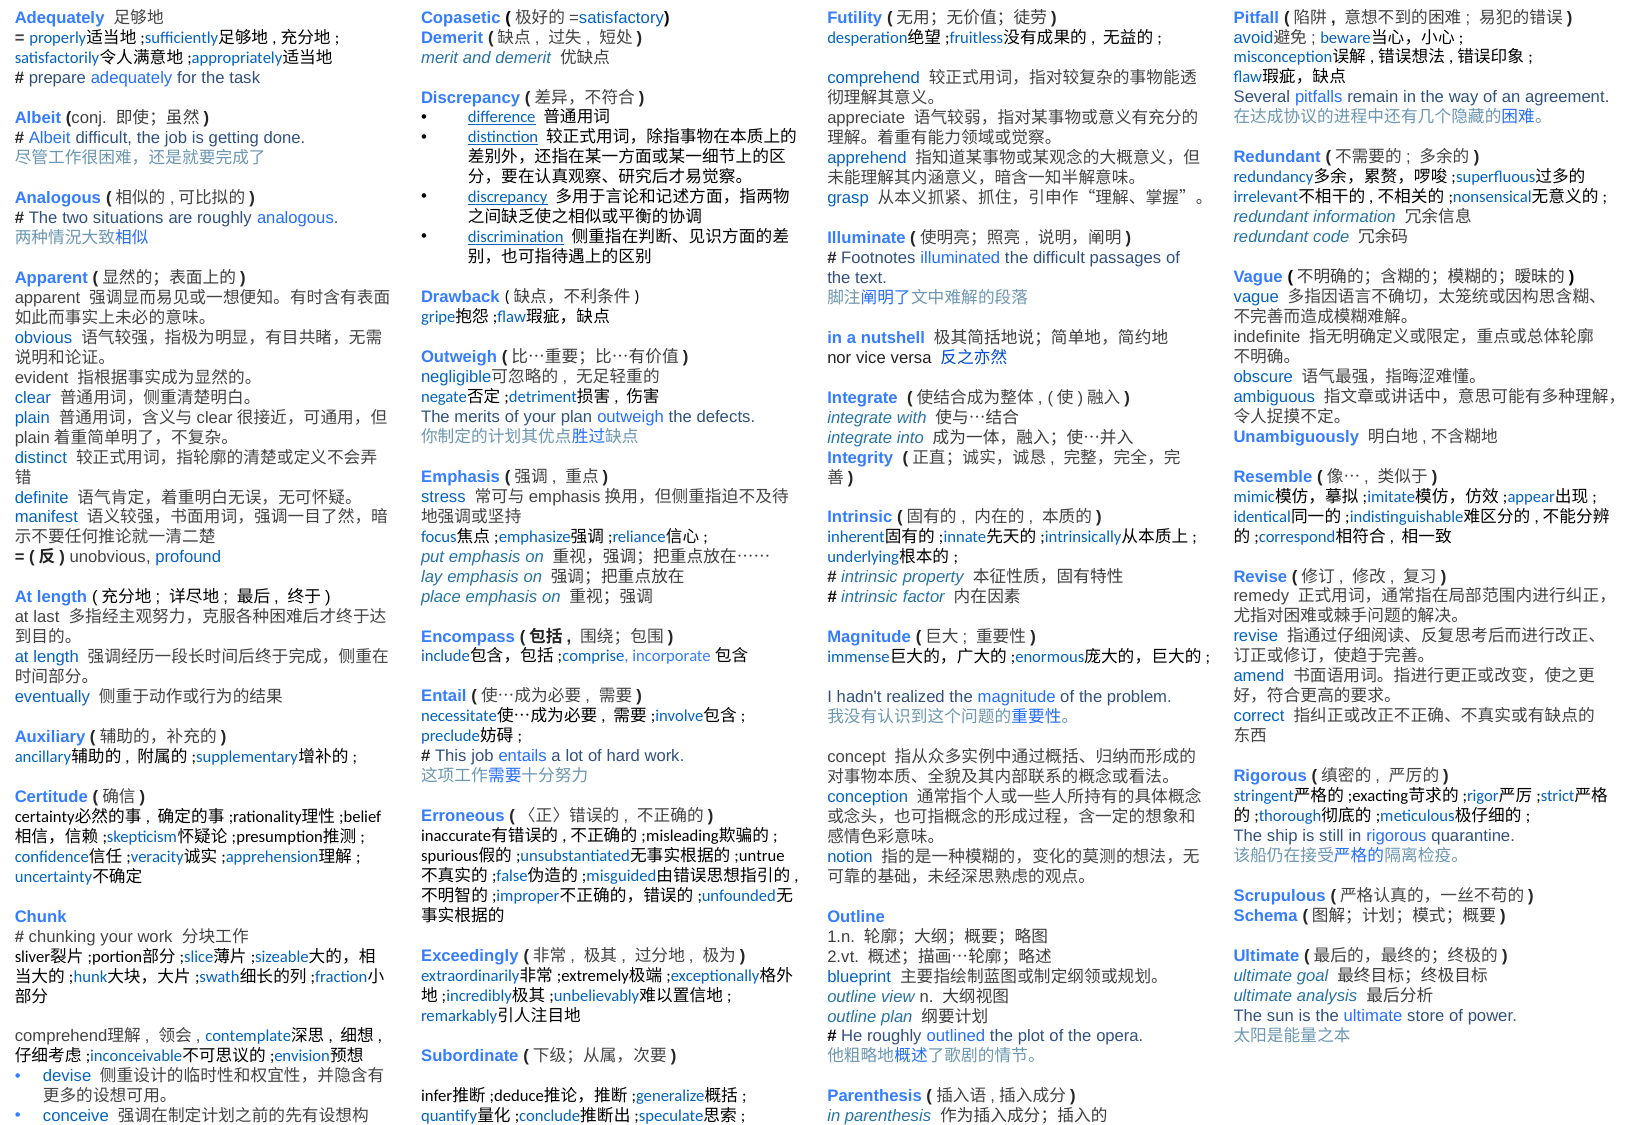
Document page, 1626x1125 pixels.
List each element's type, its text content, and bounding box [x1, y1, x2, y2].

text_box Copasetic (极好的=satisfactory) Demerit (缺点, 过失, 短处) merit and demerit 优缺点 Discrepancy (差异，不符合) difference 普通用词 distinction 较正式用词，除指事物在本质上的差别外，还指在某一方面或某一细节上的区分，要在认真观察、研究后才易觉察。 discrepancy 多用于言论和记述方面，指两物之间缺乏使之相似或平衡的协调 discrimination 侧重指在判断、见识方面的差别，也可指待遇上的区别 Drawback (缺点，不利条件) gripe抱怨;flaw瑕疵，缺点 Outweigh (比…重要；比…有价值) negligible可忽略的, 无足轻重的 negate否定;detriment损害, 伤害 The merits of your plan outweigh the defects. 你制定的计划其优点胜过缺点 Emphasis (强调, 重点) stress 常可与emphasis换用，但侧重指迫不及待地强调或坚持 focus焦点;emphasize强调;reliance信心; put emphasis on 重视，强调；把重点放在…… lay emphasis on 强调；把重点放在 place emphasis on 重视；强调 Encompass (包括, 围绕；包围) include包含，包括;comprise, incorporate包含 Entail (使…成为必要, 需要) necessitate使…成为必要, 需要;involve包含;preclude妨碍; # This job entails a lot of hard work. 这项工作需要十分努力 Erroneous (〈正〉错误的, 不正确的) inaccurate有错误的,不正确的;misleading欺骗的;spurious假的;unsubstantiated无事实根据的;untrue不真实的;false伪造的;misguided由错误思想指引的,不明智的;improper不正确的，错误的;unfounded无事实根据的 Exceedingly (非常, 极其, 过分地, 极为) extraordinarily非常;extremely极端;exceptionally格外地;incredibly极其;unbelievably难以置信地;remarkably引人注目地 Subordinate (下级；从属，次要) infer推断;deduce推论，推断;generalize概括;quantify量化;conclude推断出;speculate思索;presume假定; [406, 0, 812, 1125]
text_box Adequately 足够地 = properly适当地;sufficiently足够地,充分地; satisfactorily令人满意地;appropriately适当地 # prepare adequately for the task Albeit (conj. 即使；虽然) # Albeit difficult, the job is getting done. 尽管工作很困难，还是就要完成了 Analogous (相似的,可比拟的) # The two situations are roughly analogous. 两种情況大致相似 Apparent (显然的；表面上的) apparent 强调显而易见或一想便知。有时含有表面如此而事实上未必的意味。 obvious 语气较强，指极为明显，有目共睹，无需说明和论证。 evident 指根据事实成为显然的。 clear 普通用词，侧重清楚明白。 plain 普通用词，含义与clear很接近，可通用，但plain着重简单明了，不复杂。 distinct 较正式用词，指轮廓的清楚或定义不会弄错 definite 语气肯定，着重明白无误，无可怀疑。 manifest 语义较强，书面用词，强调一目了然，暗示不要任何推论就一清二楚 = (反) unobvious, profound At length (充分地; 详尽地; 最后, 终于) at last 多指经主观努力，克服各种困难后才终于达到目的。 at length 强调经历一段长时间后终于完成，侧重在时间部分。 eventually 侧重于动作或行为的结果 Auxiliary (辅助的，补充的) ancillary辅助的, 附属的;supplementary增补的; Certitude (确信) certainty必然的事, 确定的事;rationality理性;belief相信，信赖;skepticism怀疑论;presumption推测;confidence信任;veracity诚实;apprehension理解;uncertainty不确定 Chunk # chunking your work 分块工作 sliver裂片;portion部分;slice薄片;sizeable大的，相当大的;hunk大块，大片;swath细长的列;fraction小部分 comprehend理解, 领会, contemplate深思, 细想, 仔细考虑;inconceivable不可思议的;envision预想 devise 侧重设计的临时性和权宜性，并隐含有更多的设想可用。 conceive 强调在制定计划之前的先有设想构 formulate 与conceive相反，指在devise之后的具体设计活动。 [0, 0, 406, 1125]
text_box Futility (无用；无价值；徒劳) desperation绝望;fruitless没有成果的, 无益的; comprehend 较正式用词，指对较复杂的事物能透彻理解其意义。 appreciate 语气较弱，指对某事物或意义有充分的理解。着重有能力领域或觉察。 apprehend 指知道某事物或某观念的大概意义，但未能理解其内涵意义，暗含一知半解意味。 grasp 从本义抓紧、抓住，引申作“理解、掌握”。 Illuminate (使明亮；照亮, 说明，阐明) # Footnotes illuminated the difficult passages of the text. 脚注阐明了文中难解的段落 in a nutshell 极其简括地说；简单地，简约地 nor vice versa 反之亦然 Integrate (使结合成为整体, (使)融入) integrate with 使与…结合 integrate into 成为一体，融入；使…并入 Integrity (正直；诚实，诚恳, 完整，完全，完善) Intrinsic (固有的, 内在的, 本质的) inherent固有的;innate先天的;intrinsically从本质上;underlying根本的; # intrinsic property 本征性质，固有特性 # intrinsic factor 内在因素 Magnitude (巨大; 重要性) immense巨大的，广大的;enormous庞大的，巨大的; I hadn't realized the magnitude of the problem. 我没有认识到这个问题的重要性。 concept 指从众多实例中通过概括、归纳而形成的对事物本质、全貌及其内部联系的概念或看法。 conception 通常指个人或一些人所持有的具体概念或念头，也可指概念的形成过程，含一定的想象和感情色彩意味。 notion 指的是一种模糊的，变化的莫测的想法，无可靠的基础，未经深思熟虑的观点。 Outline n. 轮廓；大纲；概要；略图 vt. 概述；描画…轮廓；略述 blueprint 主要指绘制蓝图或制定纲领或规划。 outline view n. 大纲视图 outline plan 纲要计划 # He roughly outlined the plot of the opera. 他粗略地概述了歌剧的情节。 Parenthesis (插入语,插入成分) in parenthesis 作为插入成分；插入的 [812, 0, 1219, 1125]
text_box Pitfall (陷阱, 意想不到的困难; 易犯的错误) avoid避免; beware当心，小心; misconception误解,错误想法,错误印象; flaw瑕疵，缺点 Several pitfalls remain in the way of an agreement. 在达成协议的进程中还有几个隐藏的困难。 Redundant (不需要的; 多余的) redundancy多余，累赘，啰唆;superfluous过多的 irrelevant不相干的,不相关的;nonsensical无意义的; redundant information 冗余信息 redundant code 冗余码 Vague (不明确的；含糊的；模糊的；暧昧的) vague 多指因语言不确切，太笼统或因构思含糊、不完善而造成模糊难解。 indefinite 指无明确定义或限定，重点或总体轮廓不明确。 obscure 语气最强，指晦涩难懂。 ambiguous 指文章或讲话中，意思可能有多种理解，令人捉摸不定。 Unambiguously 明白地,不含糊地 Resemble (像…, 类似于) mimic模仿，摹拟;imitate模仿，仿效;appear出现; identical同一的;indistinguishable难区分的,不能分辨的;correspond相符合, 相一致 Revise (修订, 修改, 复习) remedy 正式用词，通常指在局部范围内进行纠正，尤指对困难或棘手问题的解决。 revise 指通过仔细阅读、反复思考后而进行改正、订正或修订，使趋于完善。 amend 书面语用词。指进行更正或改变，使之更好，符合更高的要求。 correct 指纠正或改正不正确、不真实或有缺点的东西 Rigorous (缜密的, 严厉的) stringent严格的;exacting苛求的;rigor严厉;strict严格的;thorough彻底的;meticulous极仔细的; The ship is still in rigorous quarantine. 该船仍在接受严格的隔离检疫。 Scrupulous (严格认真的，一丝不苟的) Schema (图解；计划；模式；概要) Ultimate (最后的，最终的；终极的) ultimate goal 最终目标；终极目标 ultimate analysis 最后分析 The sun is the ultimate store of power. 太阳是能量之本 [1218, 0, 1625, 1072]
